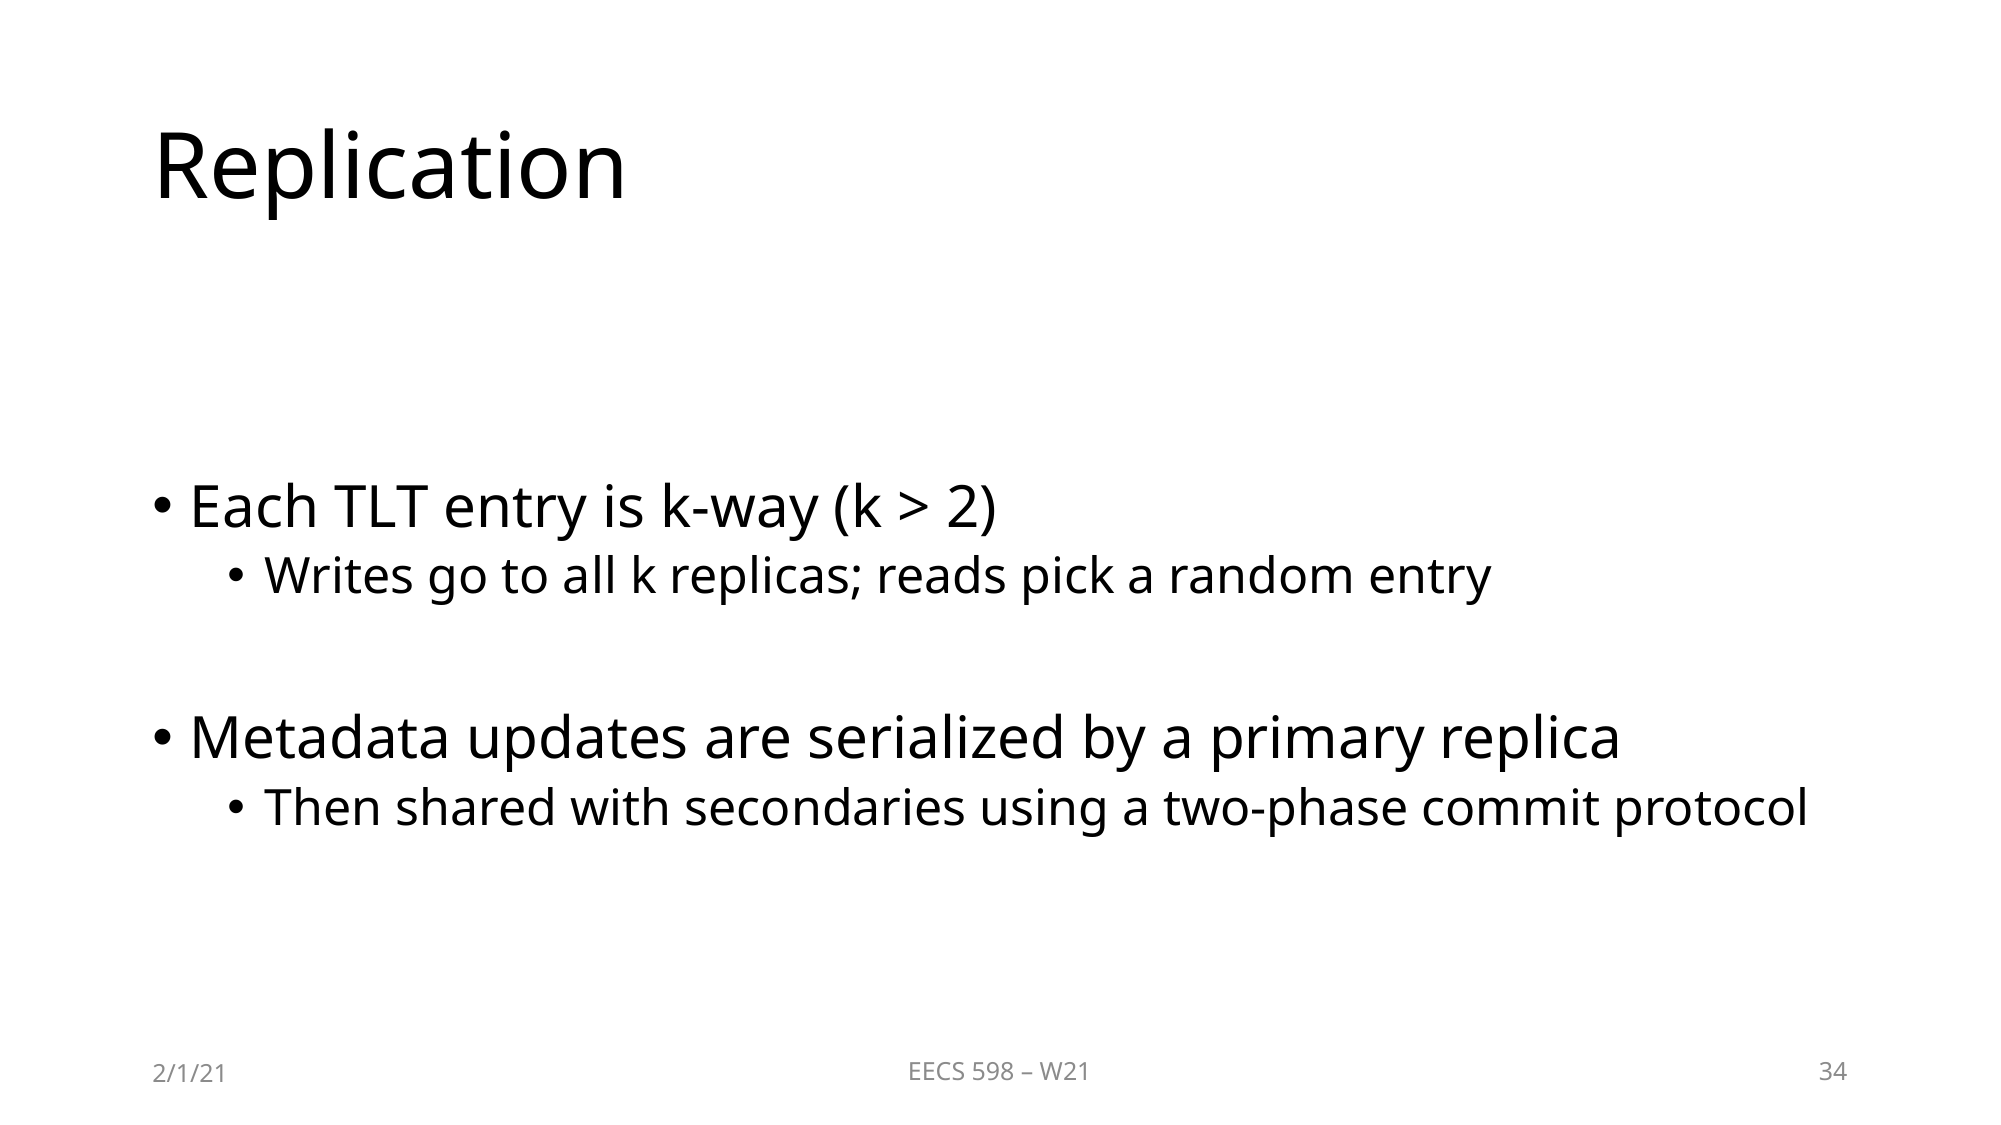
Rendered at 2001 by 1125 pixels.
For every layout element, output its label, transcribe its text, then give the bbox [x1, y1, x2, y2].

list Each TLT entry is k-way (k > 2) Writes go to all k replicas; reads pick a random entry Metadata updates are serialized by a primary replica Then shared with secondaries using a two-phase commit protocol [137, 299, 1863, 1014]
title Replication [137, 59, 1863, 278]
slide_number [137, 1042, 588, 1103]
slide_number 34 [1412, 1042, 1863, 1103]
footer EECS 598 – W21 [662, 1042, 1338, 1103]
